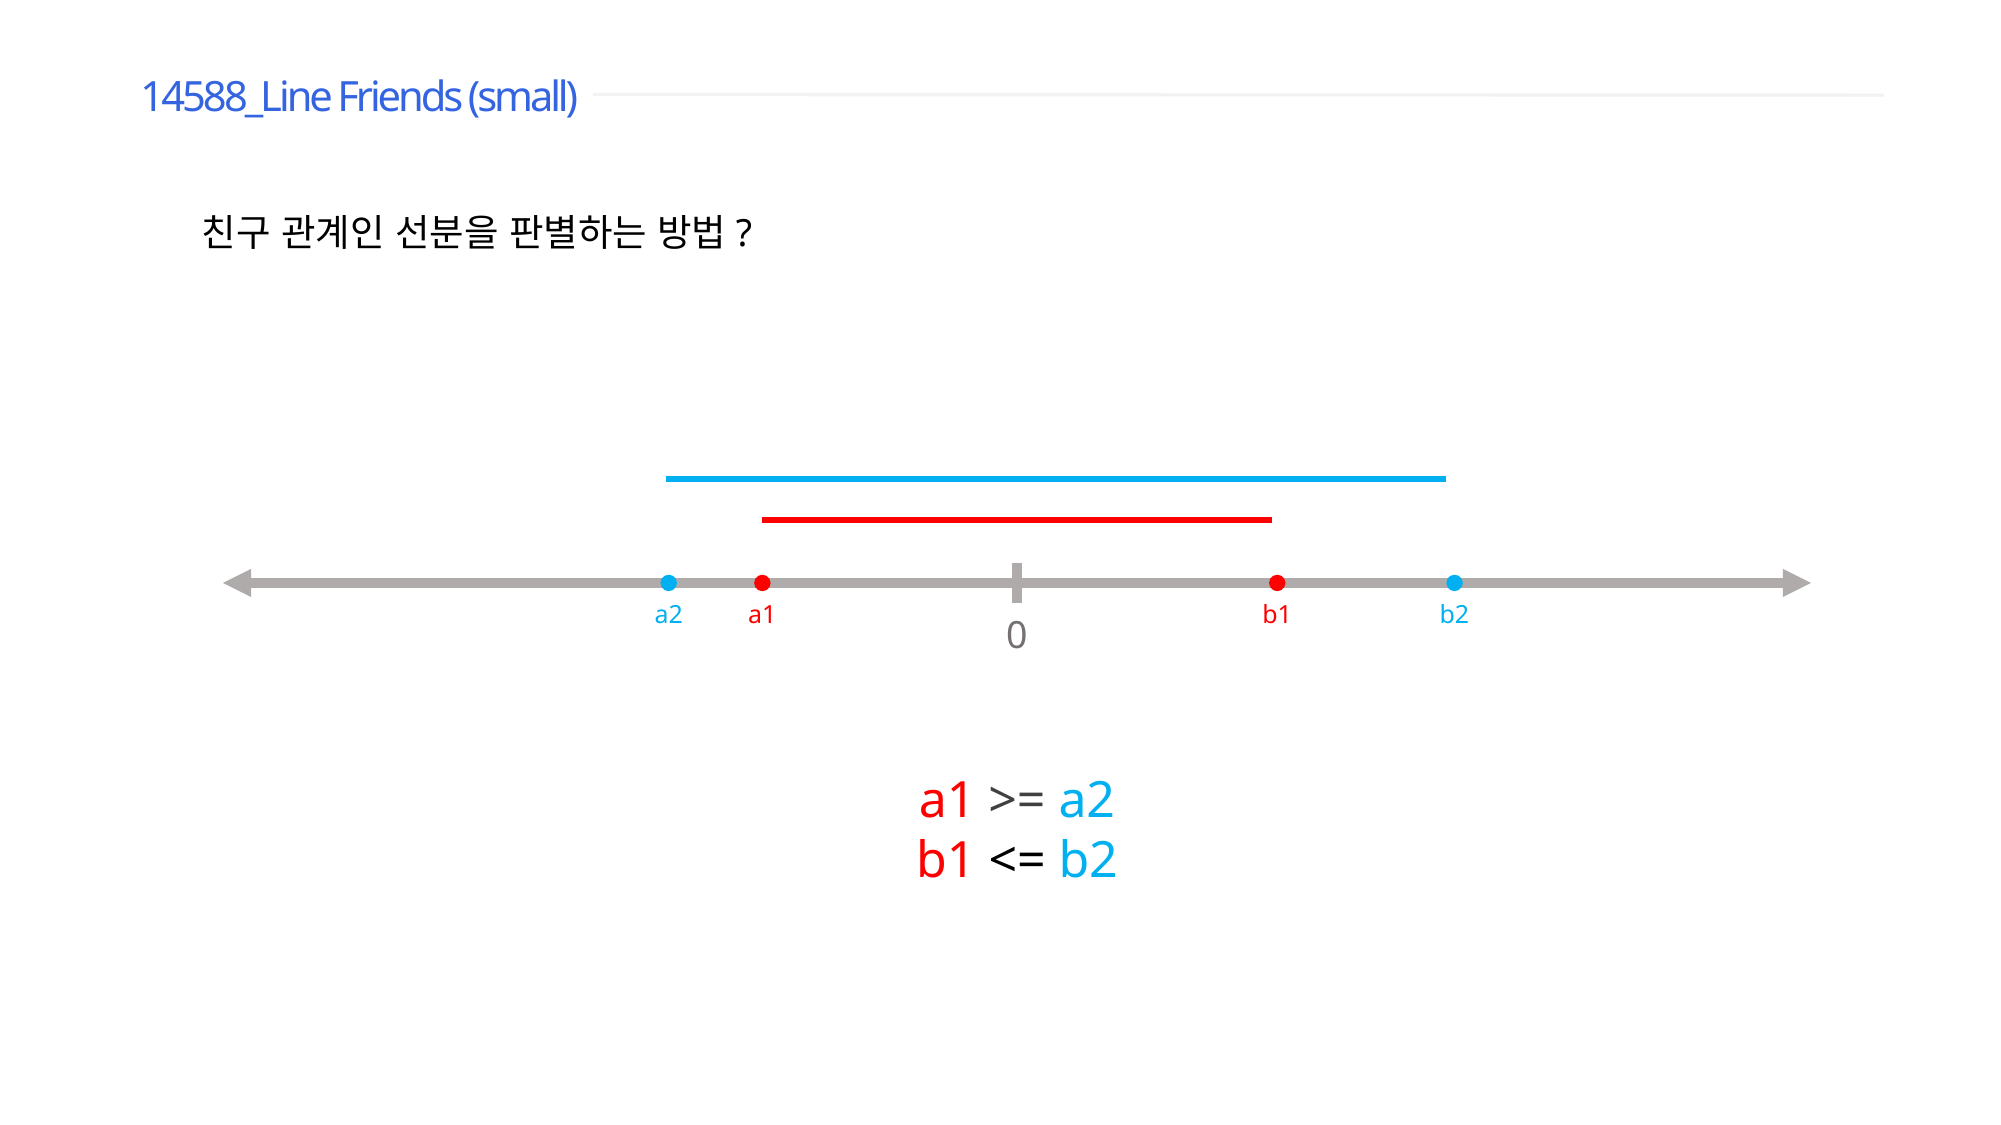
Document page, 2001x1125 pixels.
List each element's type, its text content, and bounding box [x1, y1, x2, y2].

text_box 친구 관계인 선분을 판별하는 방법? [187, 201, 767, 262]
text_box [222, 562, 1811, 664]
text_box a1 >= a2 b1 <= b2 [901, 759, 1133, 895]
text_box 14588_Line Friends (small) [125, 62, 593, 127]
